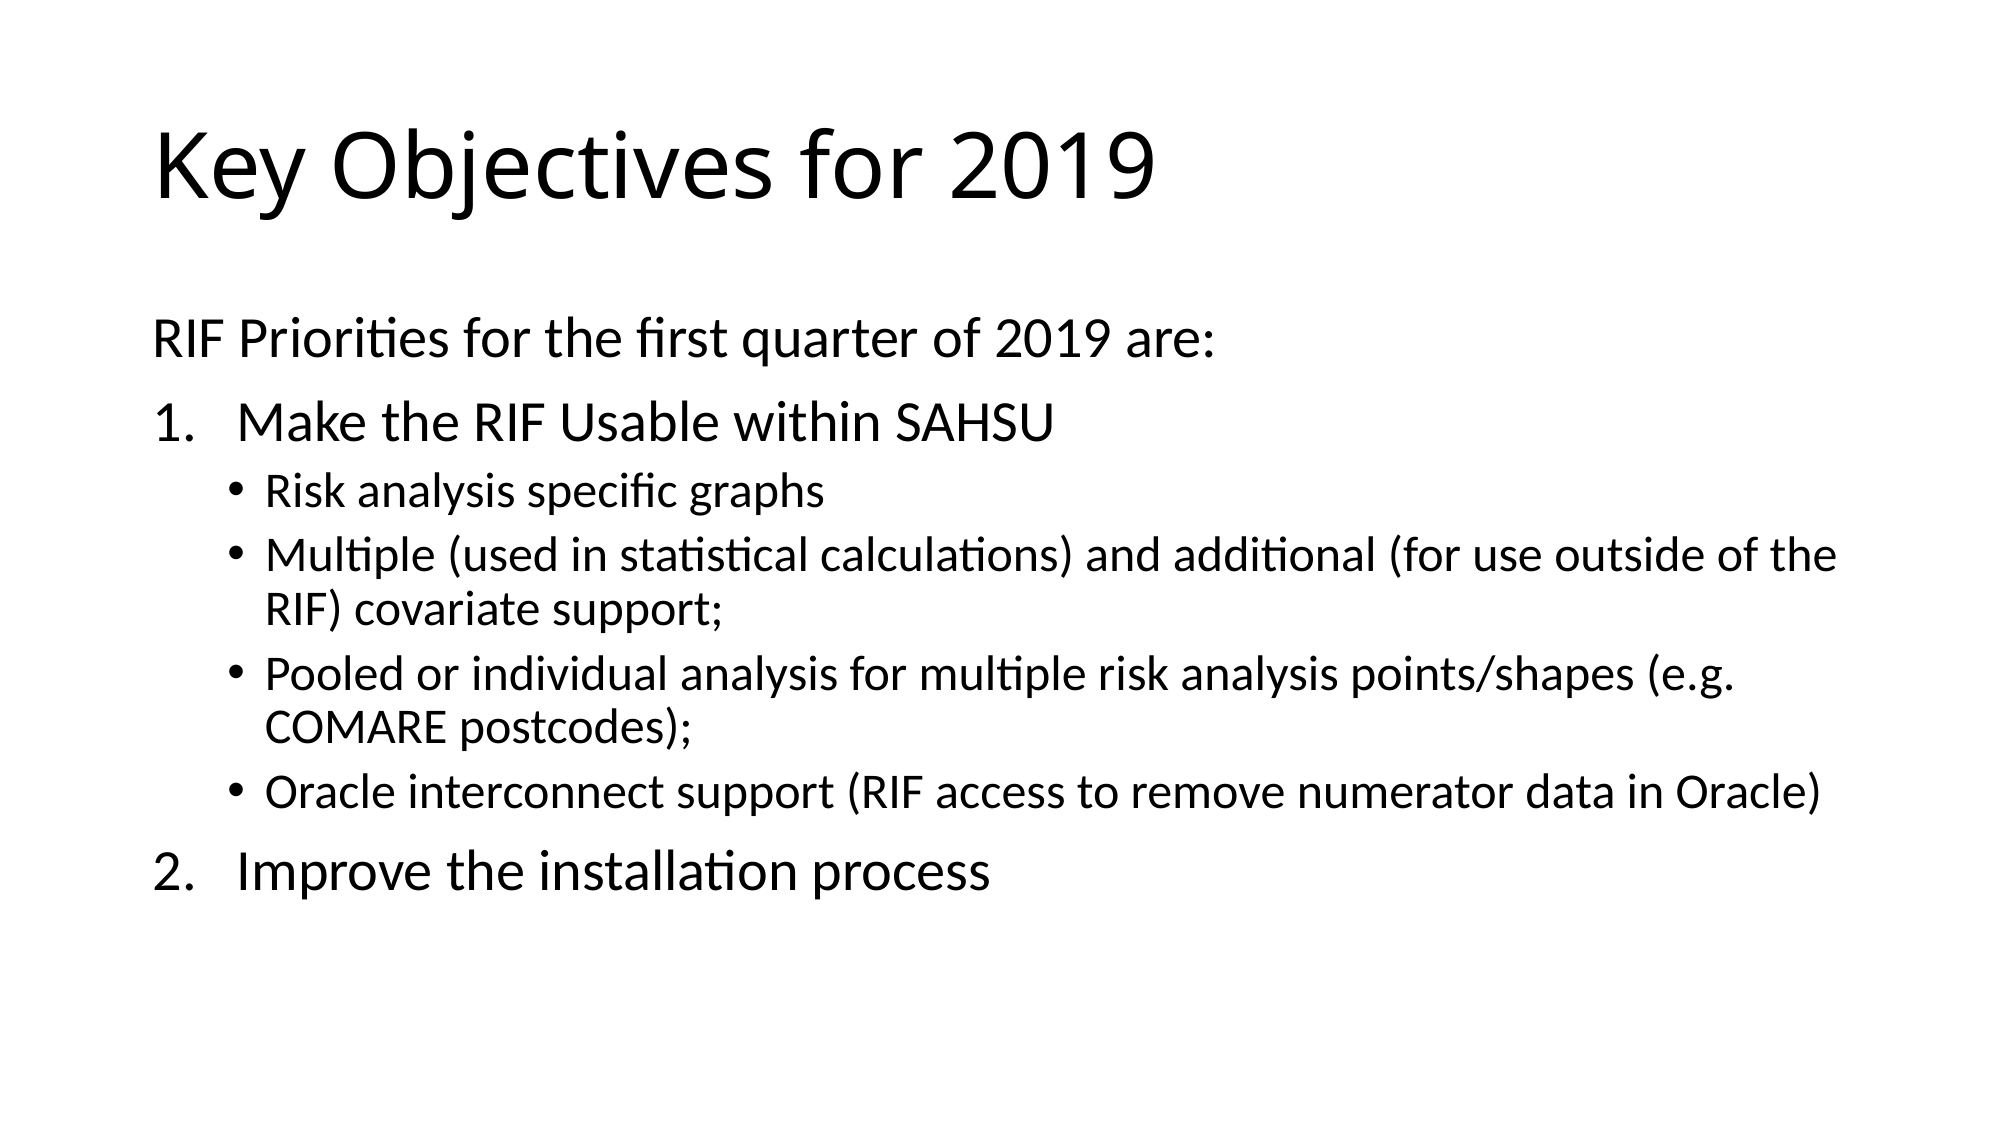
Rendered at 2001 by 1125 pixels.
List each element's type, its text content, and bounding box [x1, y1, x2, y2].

list RIF Priorities for the first quarter of 2019 are: Make the RIF Usable within SAHSU Risk analysis specific graphs Multiple (used in statistical calculations) and additional (for use outside of the RIF) covariate support; Pooled or individual analysis for multiple risk analysis points/shapes (e.g. COMARE postcodes); Oracle interconnect support (RIF access to remove numerator data in Oracle) Improve the installation process [137, 299, 1863, 1014]
title Key Objectives for 2019 [137, 59, 1863, 278]
